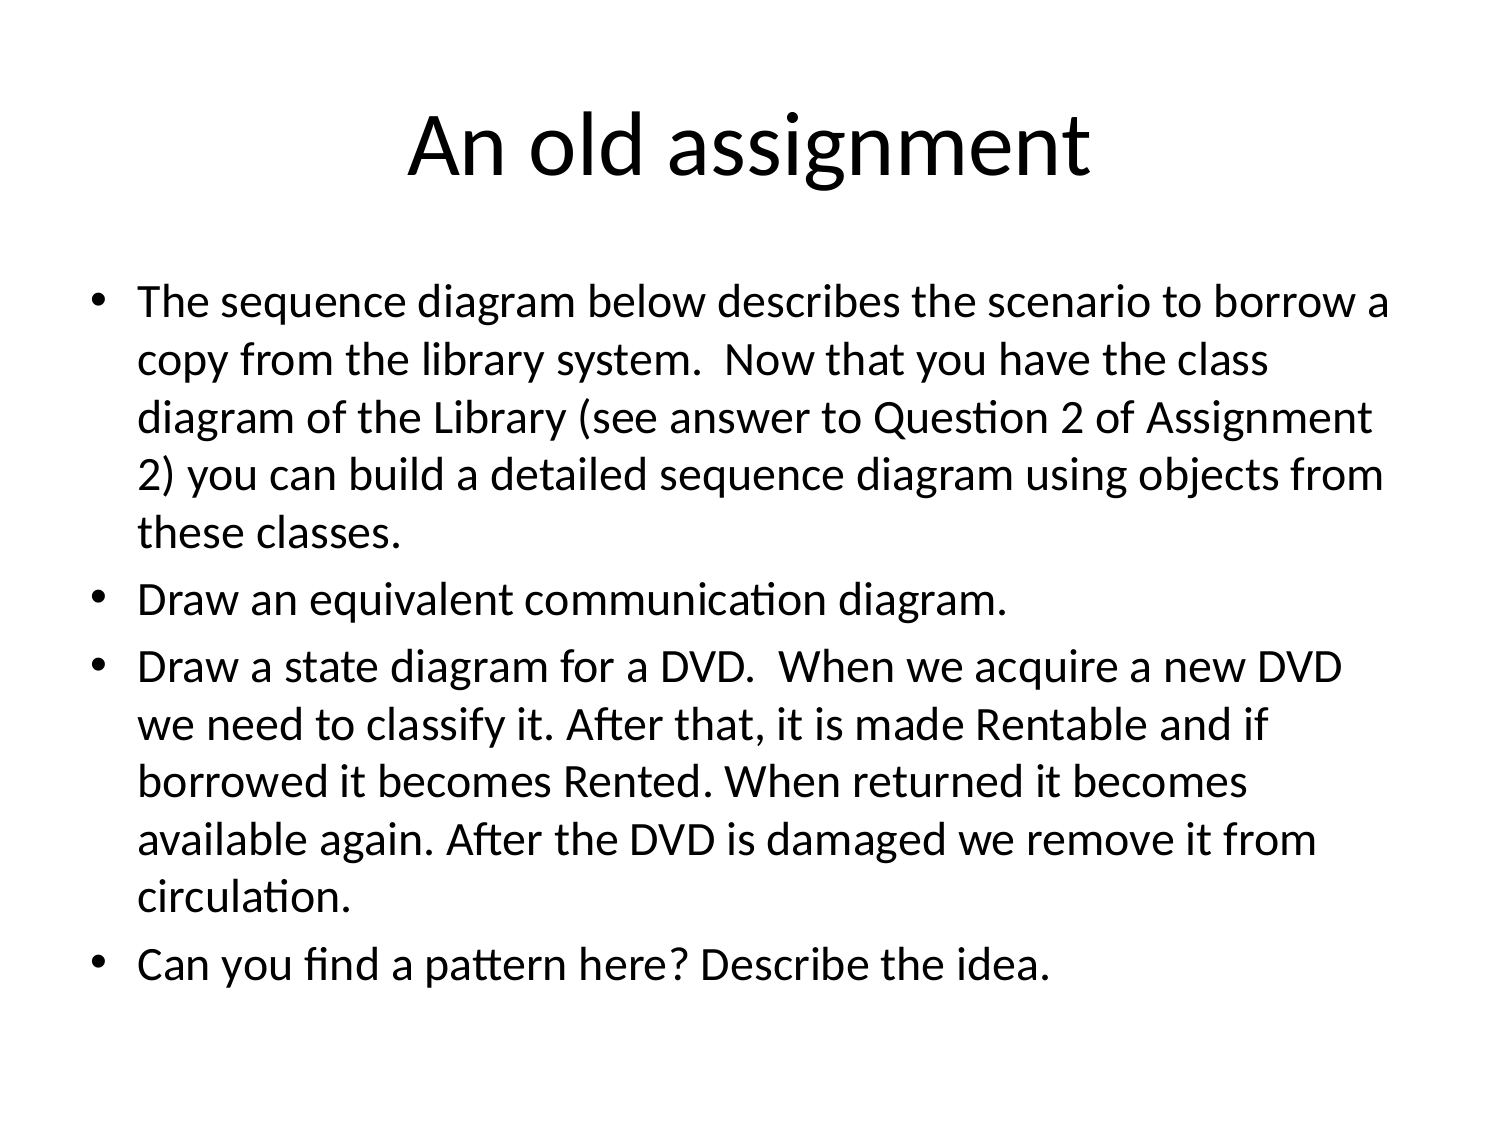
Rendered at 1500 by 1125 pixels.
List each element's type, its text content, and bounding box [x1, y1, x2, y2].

list The sequence diagram below describes the scenario to borrow a copy from the library system. Now that you have the class diagram of the Library (see answer to Question 2 of Assignment 2) you can build a detailed sequence diagram using objects from these classes. Draw an equivalent communication diagram. Draw a state diagram for a DVD. When we acquire a new DVD we need to classify it. After that, it is made Rentable and if borrowed it becomes Rented. When returned it becomes available again. After the DVD is damaged we remove it from circulation. Can you find a pattern here? Describe the idea. [75, 262, 1425, 1005]
title An old assignment [75, 45, 1425, 233]
